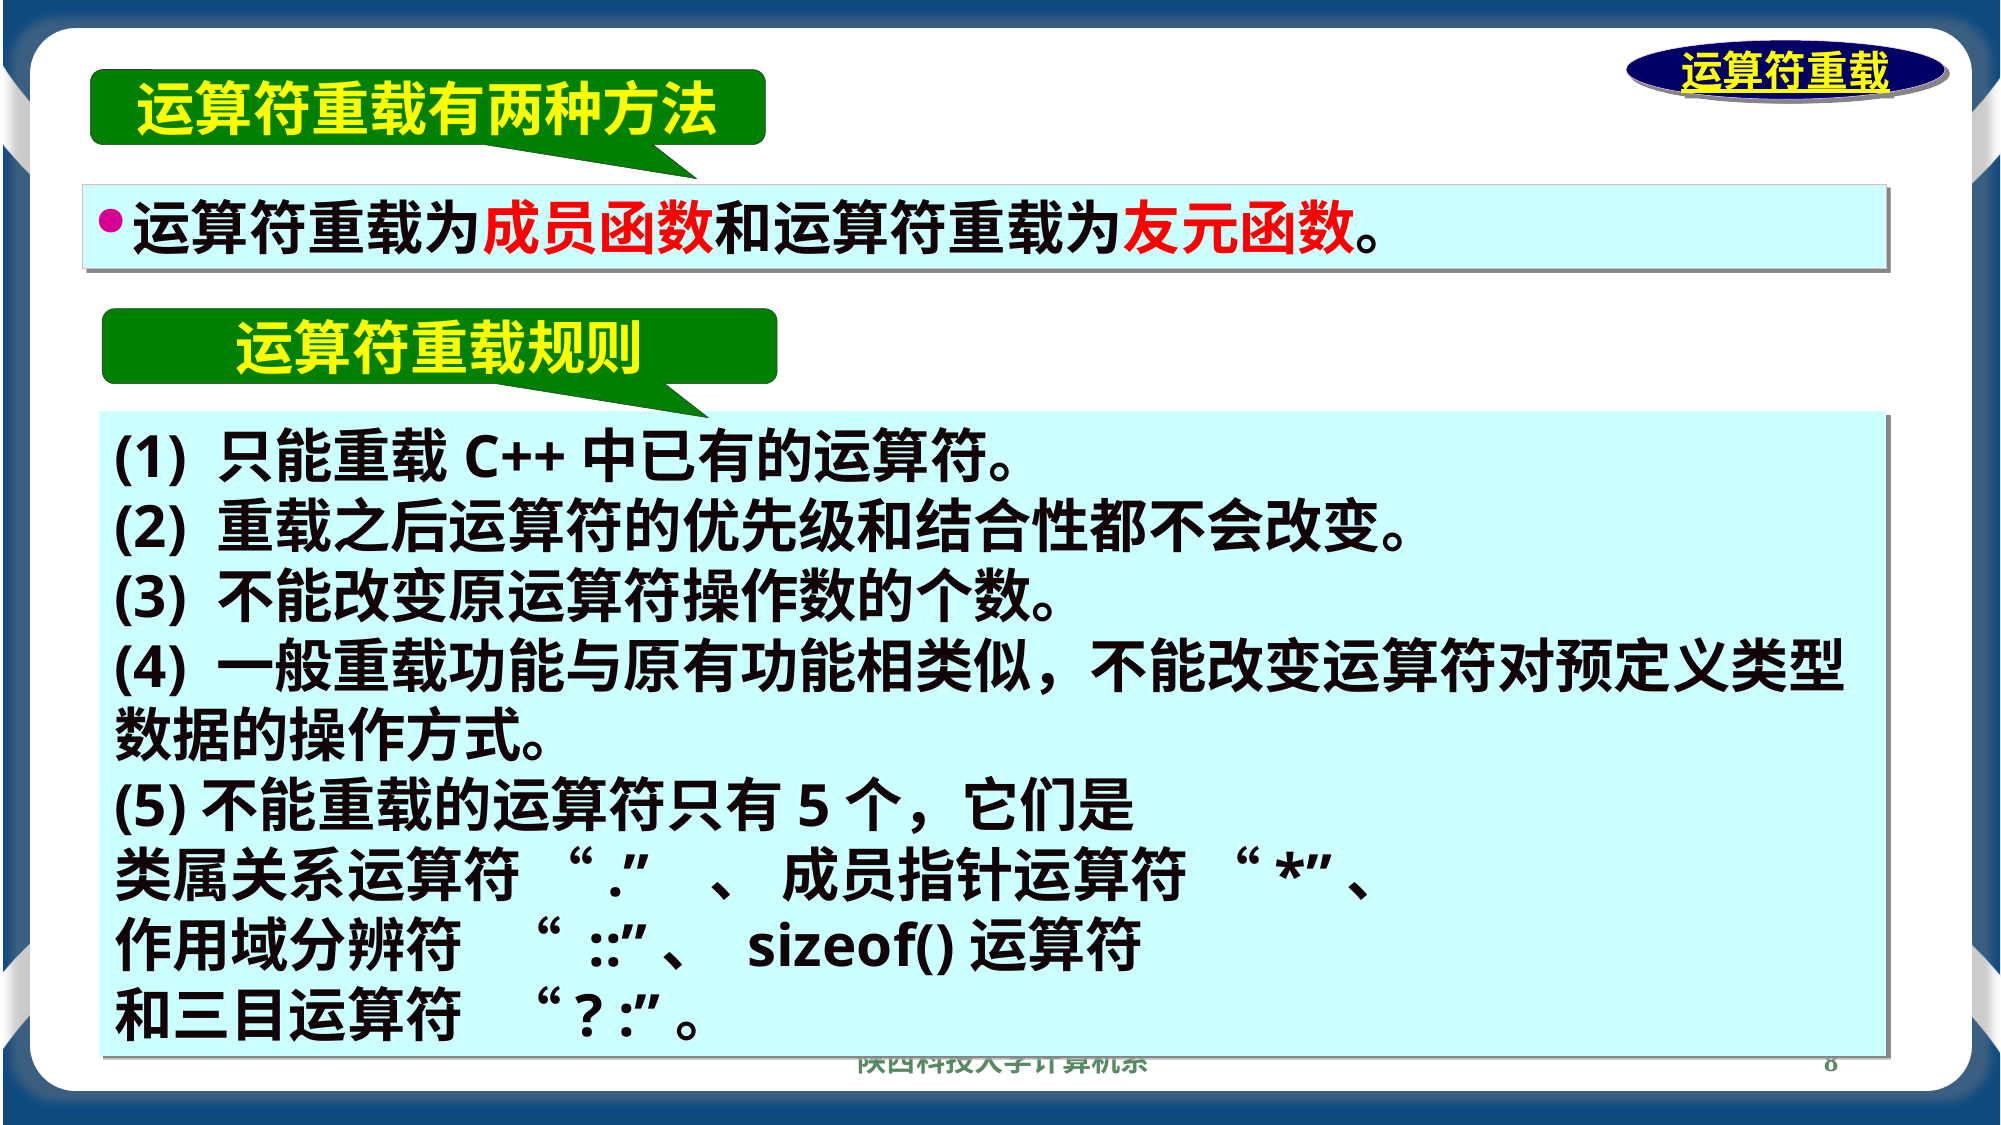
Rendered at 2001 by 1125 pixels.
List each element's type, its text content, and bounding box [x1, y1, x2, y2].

text_box 运算符重载有两种方法 [90, 69, 766, 179]
text_box (1) 只能重载C++中已有的运算符。 (2) 重载之后运算符的优先级和结合性都不会改变。 (3) 不能改变原运算符操作数的个数。 (4) 一般重载功能与原有功能相类似，不能改变运算符对预定义类型数据的操作方式。 (5)不能重载的运算符只有5个，它们是 类属关系运算符 “.” 、 成员指针运算符 “*”、 作用域分辨符 “ ::”、 sizeof()运算符 和三目运算符 “? :”。 [99, 411, 1886, 1056]
text_box 运算符重载规则 [102, 308, 778, 418]
slide_number 8 [1436, 1061, 1854, 1096]
text_box 运算符重载为成员函数和运算符重载为友元函数。 [82, 183, 1886, 269]
footer 陕西科技大学计算机系 [686, 1061, 1321, 1096]
text_box 运算符重载 [1626, 40, 1946, 100]
picture [0, 0, 2001, 1125]
